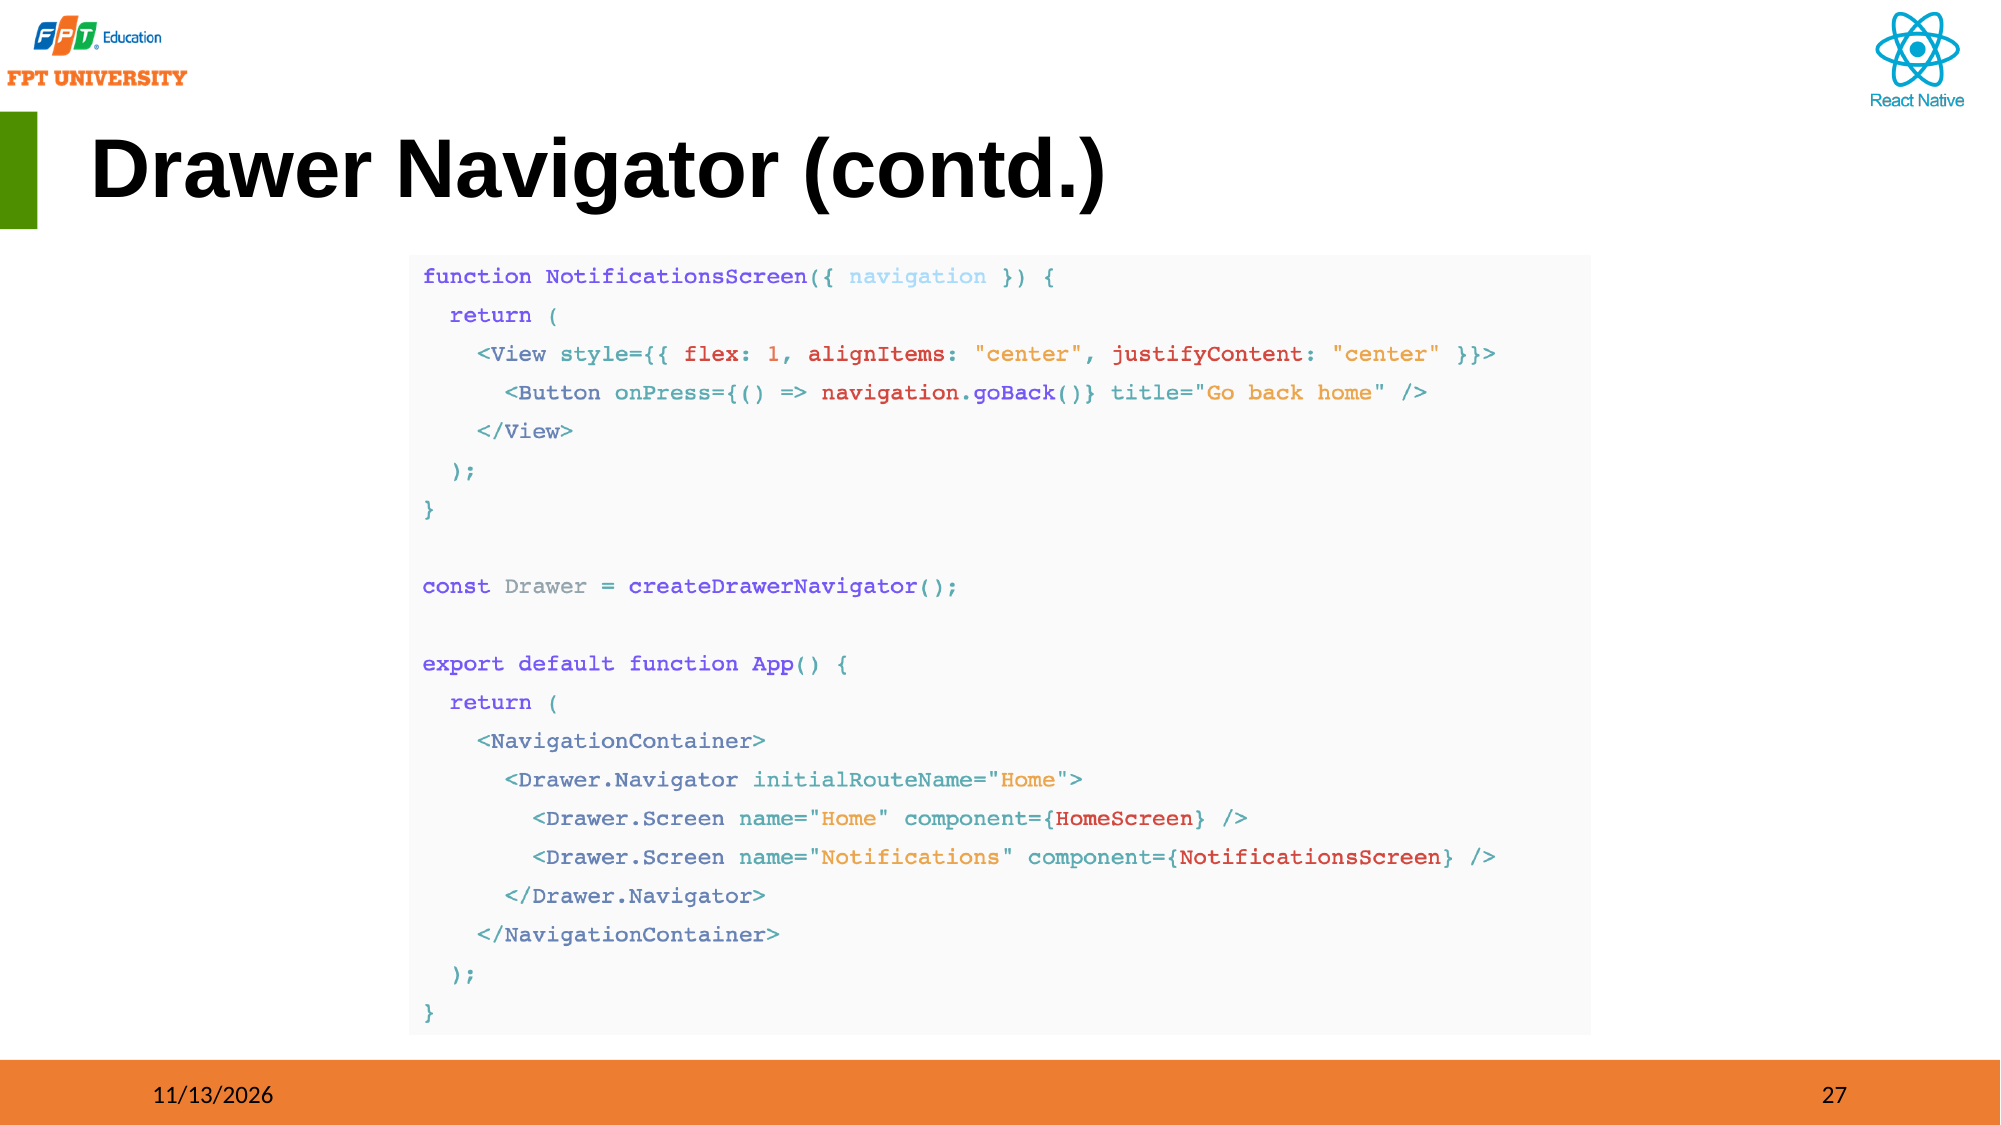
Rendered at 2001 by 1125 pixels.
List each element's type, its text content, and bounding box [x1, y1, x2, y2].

picture [0, 1, 194, 96]
picture [409, 255, 1591, 1035]
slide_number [137, 1063, 588, 1124]
picture [1839, 9, 1996, 112]
slide_number 27 [1412, 1063, 1863, 1124]
title Drawer Navigator (contd.) [37, 111, 1978, 230]
